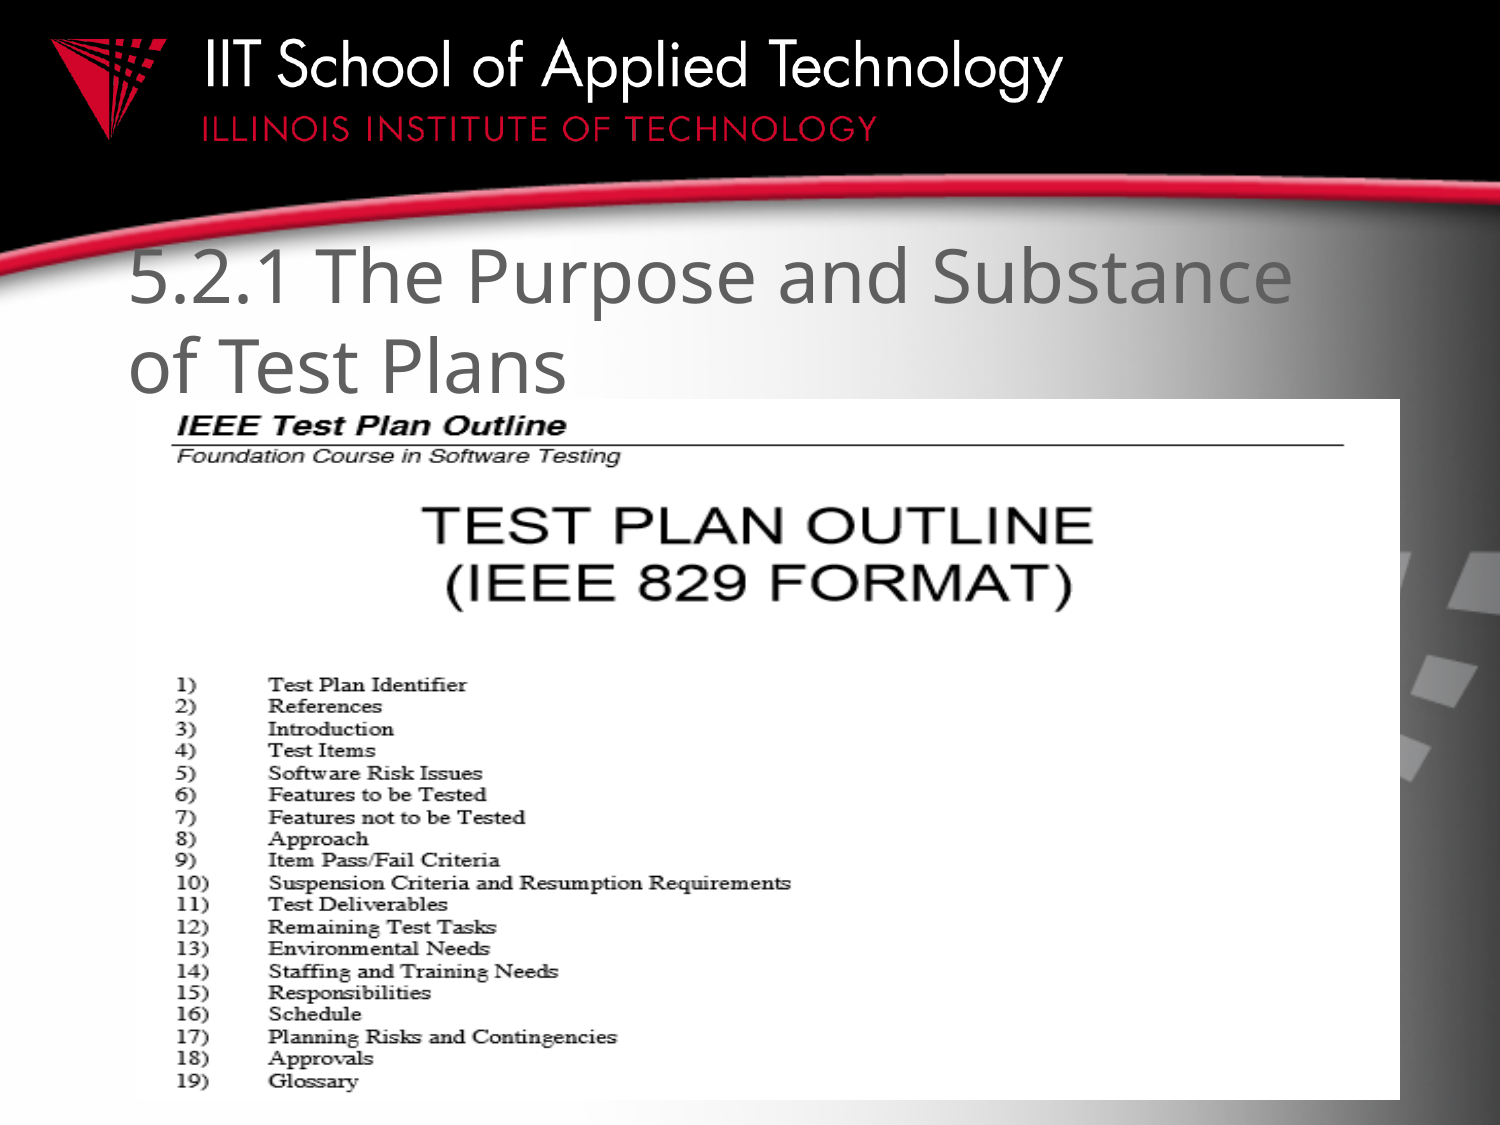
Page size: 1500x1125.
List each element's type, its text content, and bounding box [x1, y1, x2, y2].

title 5.2.1 The Purpose and Substance of Test Plans [112, 249, 1388, 388]
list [137, 399, 1401, 1101]
picture [0, 0, 1500, 1125]
